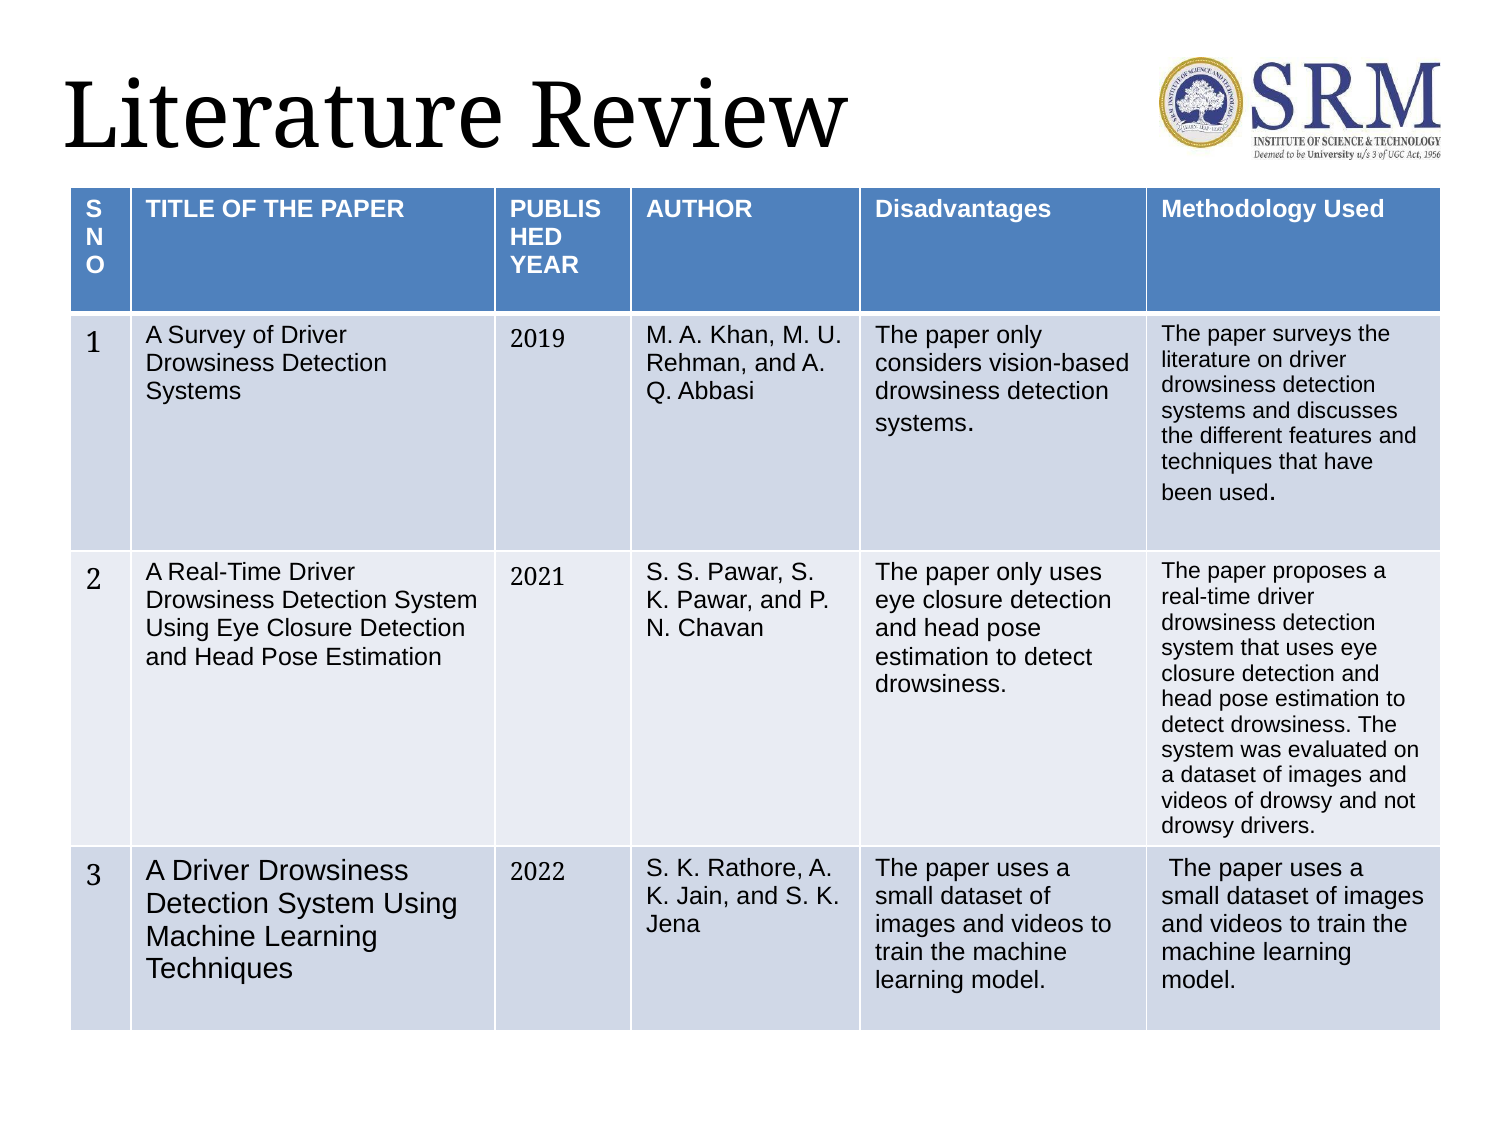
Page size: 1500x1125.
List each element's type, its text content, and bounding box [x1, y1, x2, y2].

table_cell 2019 [496, 316, 630, 550]
table_cell A Real-Time Driver Drowsiness Detection System Using Eye Closure Detection and Head Pose Estimation [132, 552, 494, 845]
picture [1158, 57, 1441, 161]
table_header PUBLISHED YEAR [496, 188, 630, 311]
table_cell 2022 [496, 847, 630, 1030]
table_cell The paper proposes a real-time driver drowsiness detection system that uses eye closure detection and head pose estimation to detect drowsiness. The system was evaluated on a dataset of images and videos of drowsy and not drowsy drivers. [1147, 552, 1440, 845]
table_cell A Survey of Driver Drowsiness Detection Systems [132, 316, 494, 550]
table_cell S. K. Rathore, A. K. Jain, and S. K. Jena [632, 847, 859, 1030]
table_cell The paper only uses eye closure detection and head pose estimation to detect drowsiness. [861, 552, 1146, 845]
table_cell 2021 [496, 552, 630, 845]
text_box Literature Review [0, 48, 1135, 174]
table_cell The paper surveys the literature on driver drowsiness detection systems and discusses the different features and techniques that have been used. [1147, 316, 1440, 550]
table_header S NO [71, 188, 130, 311]
table_header Methodology Used [1147, 188, 1440, 311]
table_header AUTHOR [632, 188, 859, 311]
table_cell The paper uses a small dataset of images and videos to train the machine learning model. [1147, 847, 1440, 1030]
table_cell The paper only considers vision-based drowsiness detection systems. [861, 316, 1146, 550]
table_cell M. A. Khan, M. U. Rehman, and A. Q. Abbasi [632, 316, 859, 550]
table_header Disadvantages [861, 188, 1146, 311]
table_cell The paper uses a small dataset of images and videos to train the machine learning model. [861, 847, 1146, 1030]
table_header TITLE OF THE PAPER [132, 188, 494, 311]
table_cell 2 [71, 552, 130, 845]
table_cell S. S. Pawar, S. K. Pawar, and P. N. Chavan [632, 552, 859, 845]
table_cell 1 [71, 316, 130, 550]
table_cell A Driver Drowsiness Detection System Using Machine Learning Techniques [132, 847, 494, 1030]
table_cell 3 [71, 847, 130, 1030]
